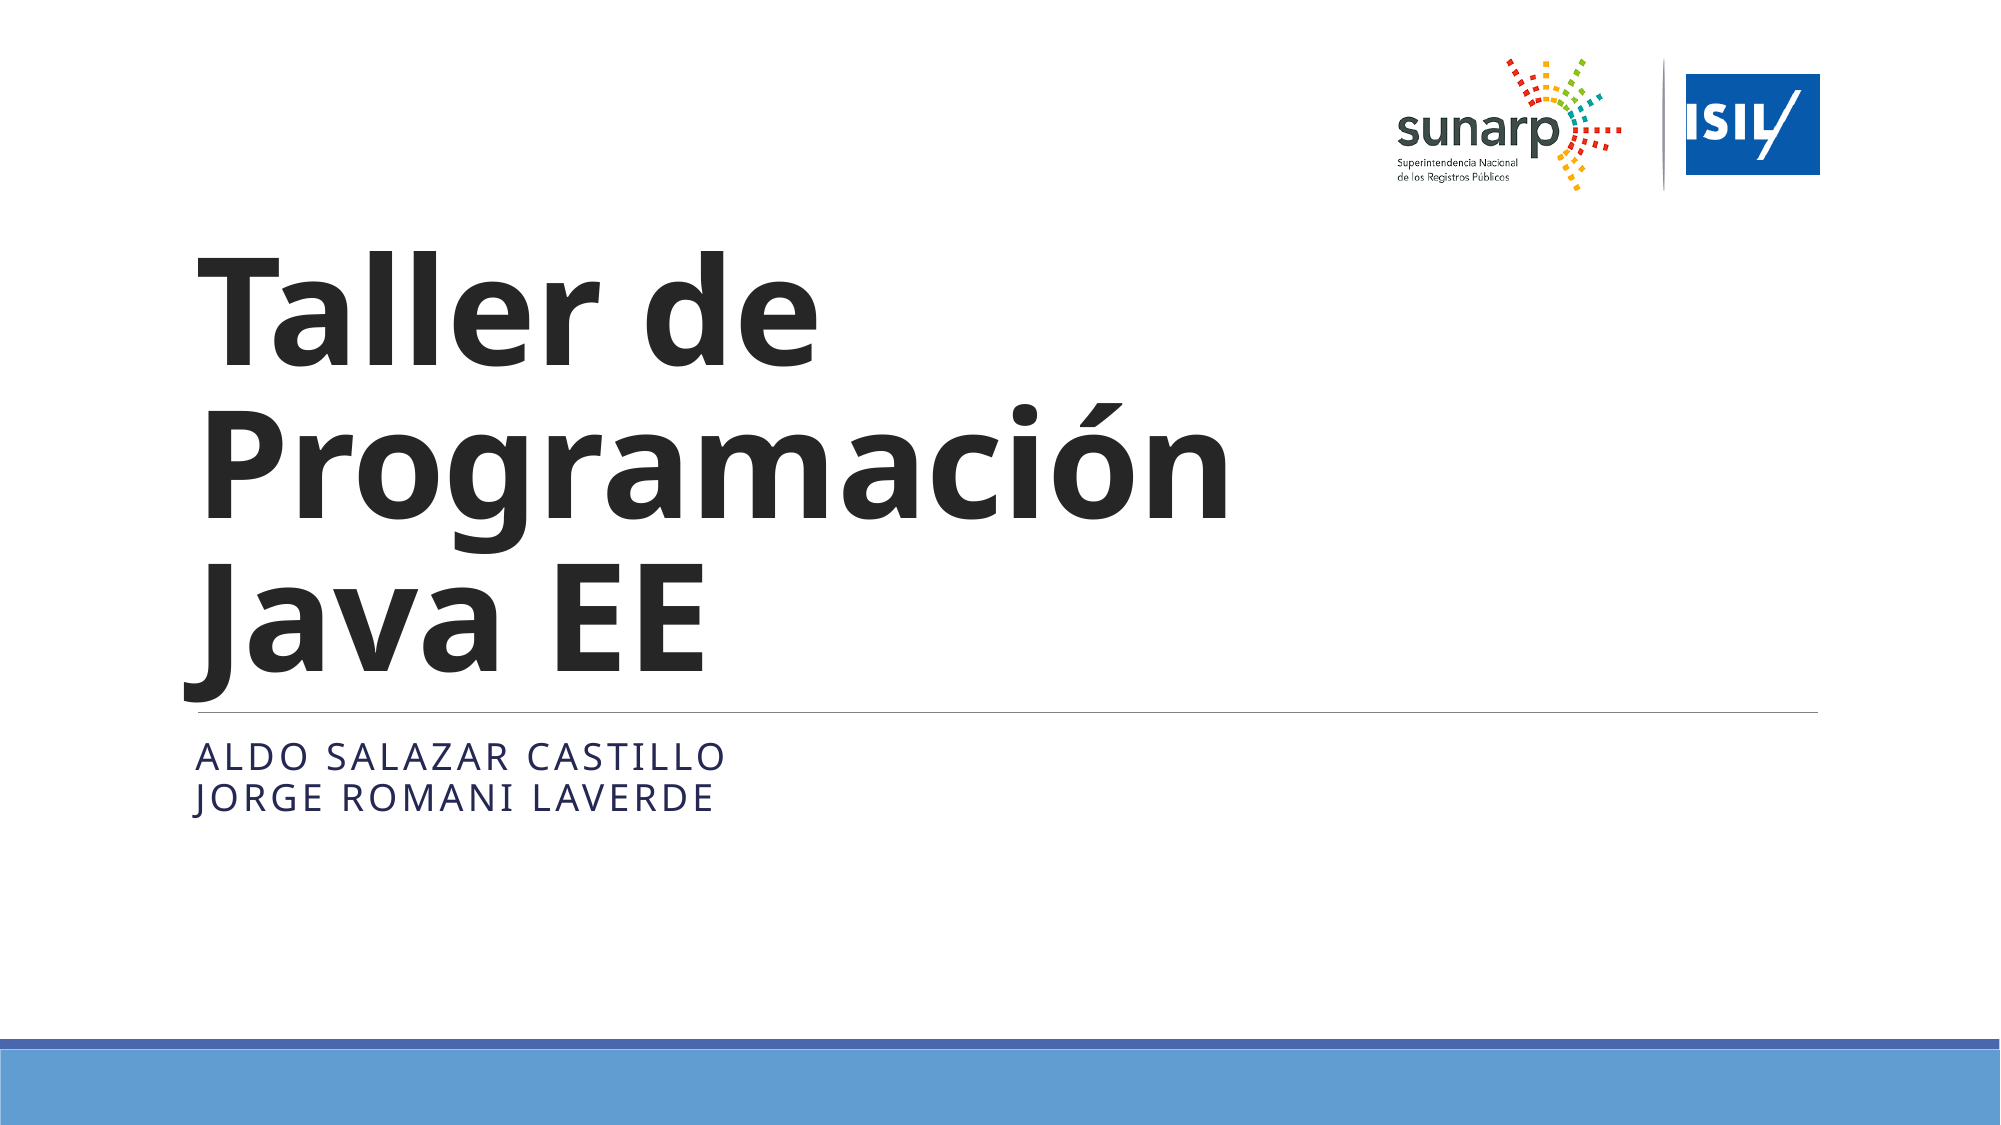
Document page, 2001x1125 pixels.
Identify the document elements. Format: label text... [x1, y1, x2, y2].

picture [1395, 57, 1821, 192]
subtitle Aldo Salazar Castillo JORGE ROMANI LAVERDE [180, 730, 1831, 919]
title Taller de Programación Java EE [180, 124, 1830, 710]
